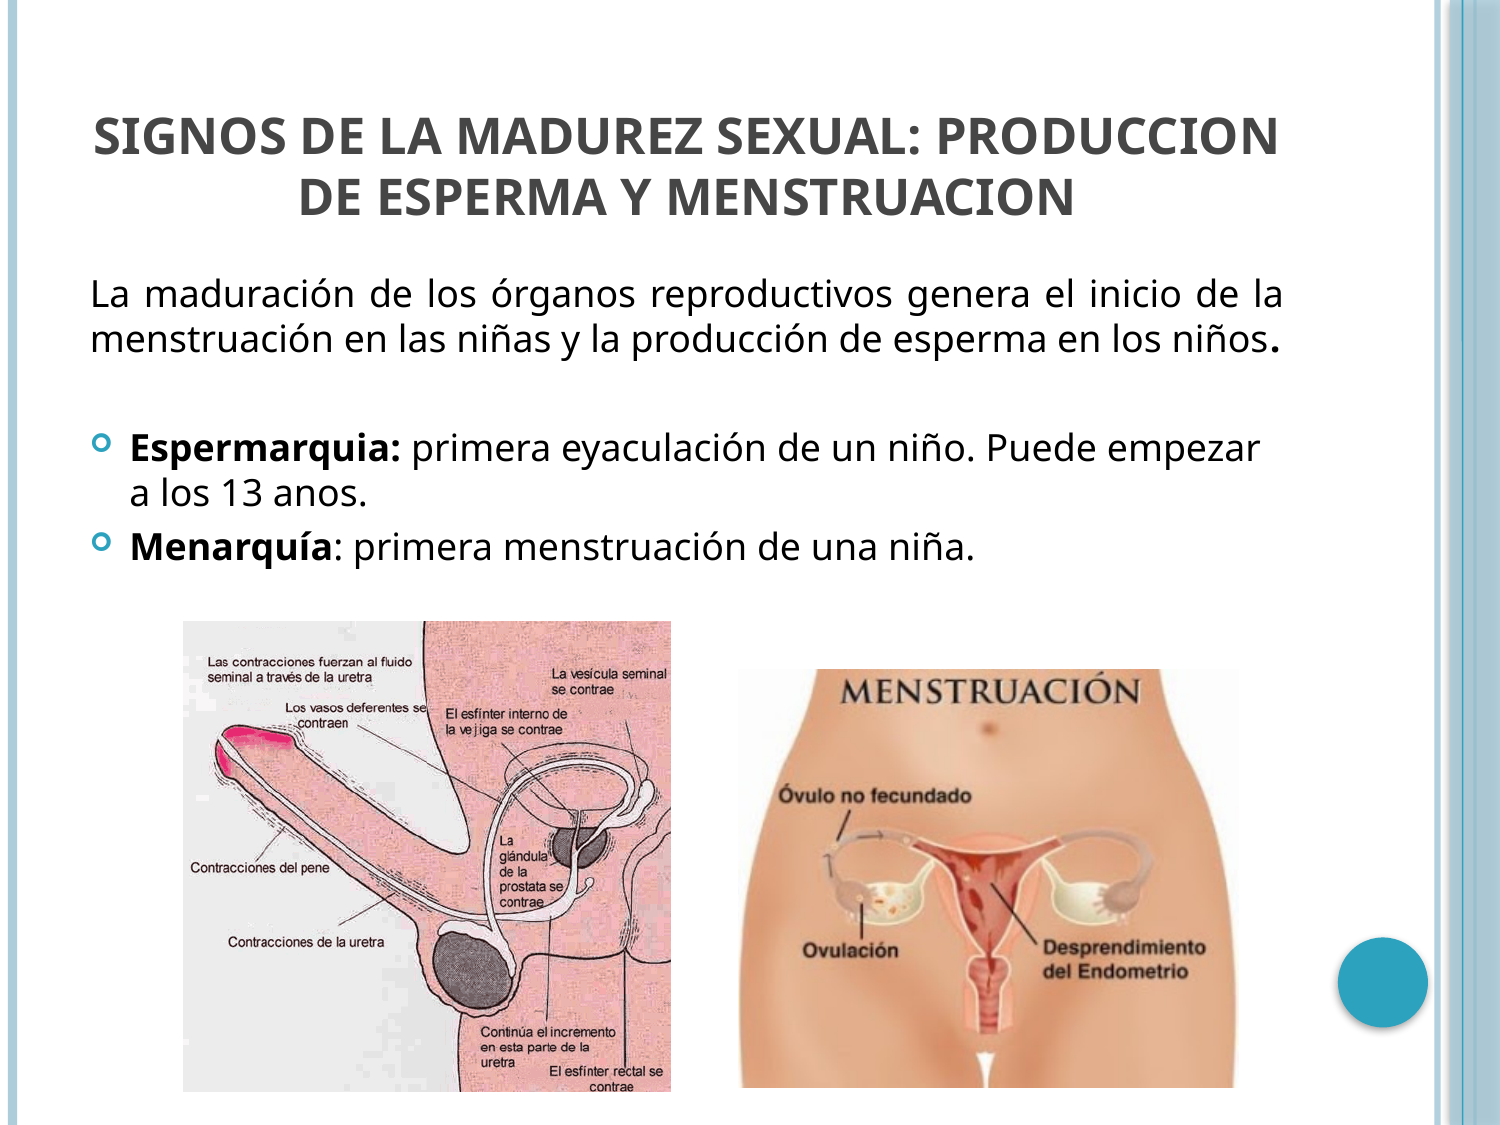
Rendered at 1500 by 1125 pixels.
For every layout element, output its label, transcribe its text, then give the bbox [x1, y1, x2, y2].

title SIGNOS DE LA MADUREZ SEXUAL: PRODUCCION DE ESPERMA Y MENSTRUACION [75, 45, 1300, 233]
picture [737, 669, 1239, 1088]
picture [182, 620, 671, 1092]
list La maduración de los órganos reproductivos genera el inicio de la menstruación en las niñas y la producción de esperma en los niños. Espermarquia: primera eyaculación de un niño. Puede empezar a los 13 anos. Menarquía: primera menstruación de una niña. [75, 262, 1300, 622]
